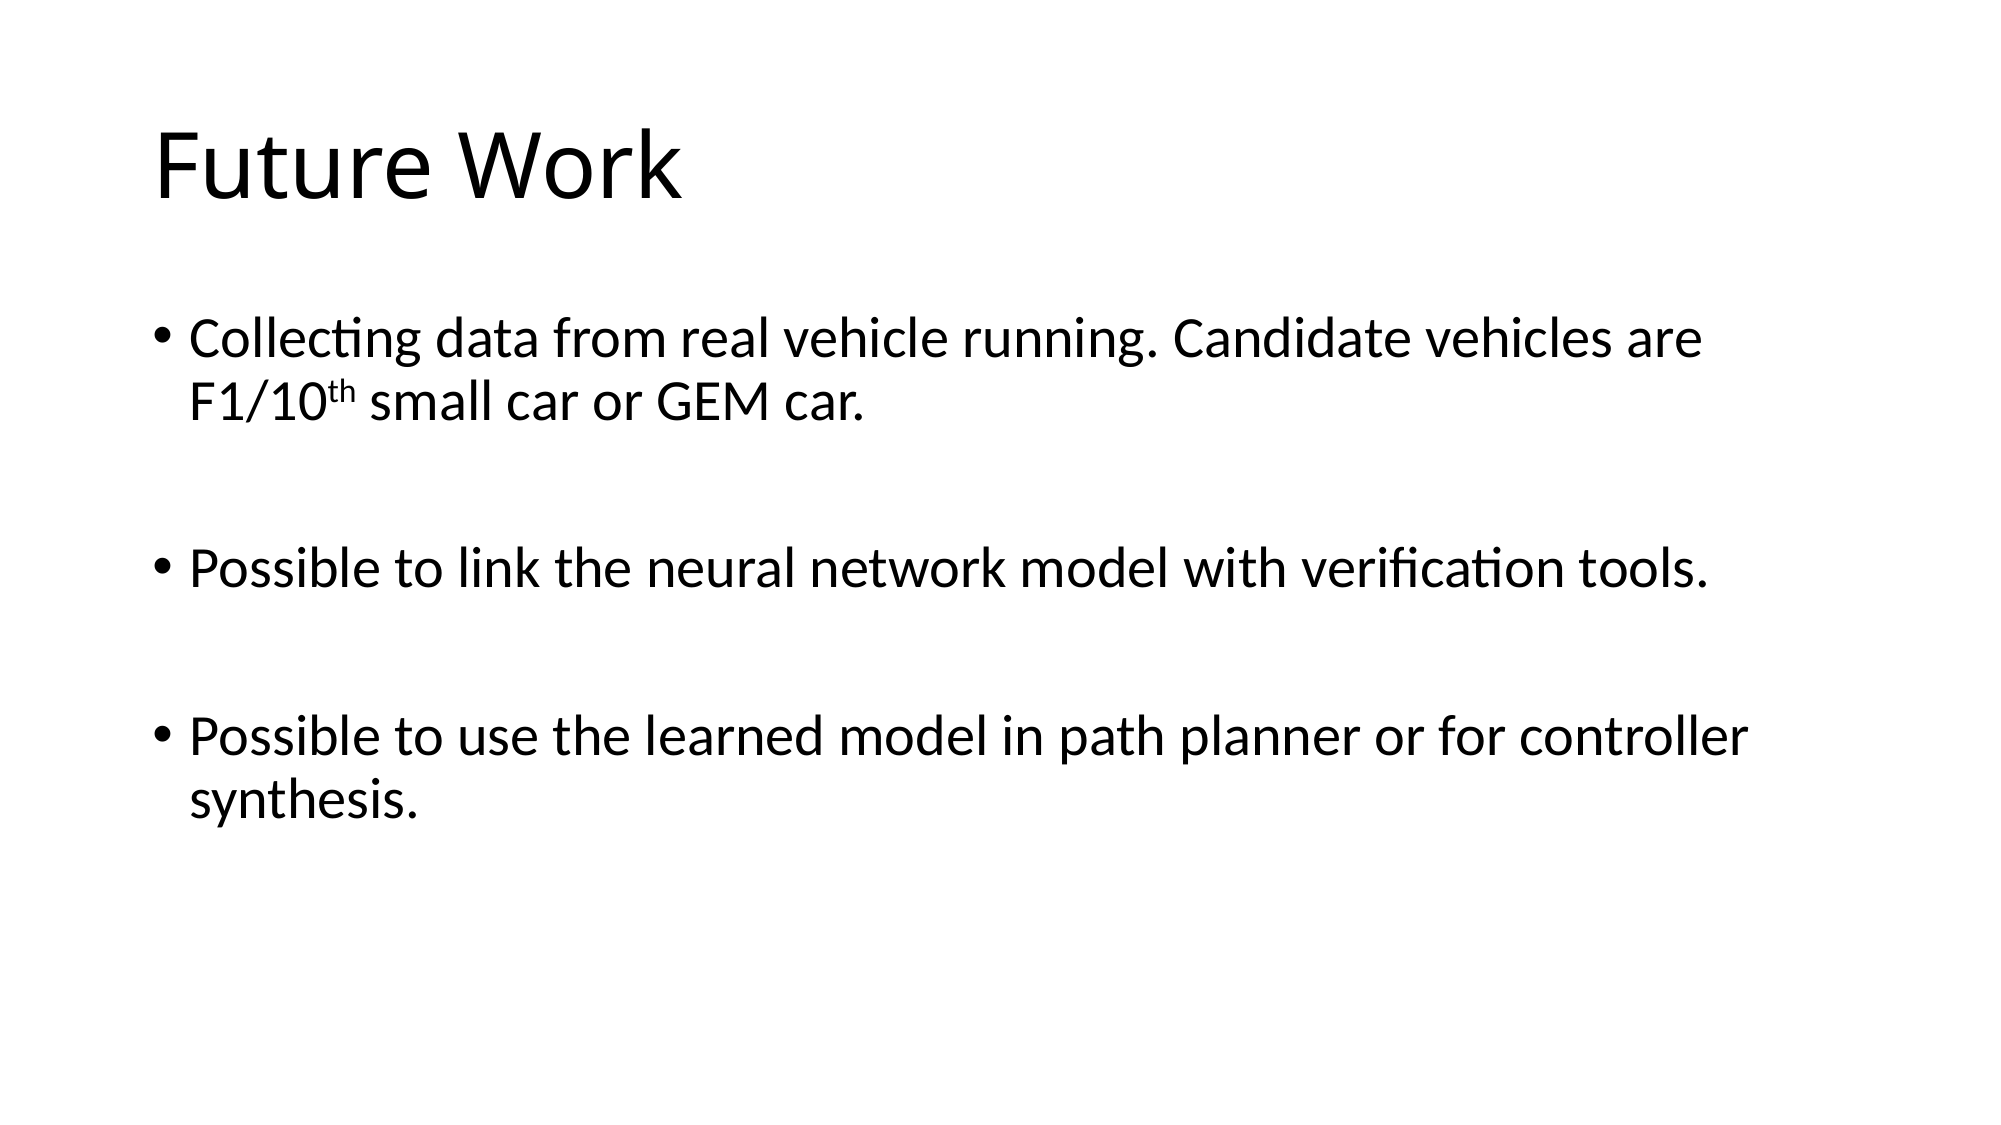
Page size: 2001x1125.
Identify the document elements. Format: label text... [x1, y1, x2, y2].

title Future Work [137, 59, 1863, 278]
list Collecting data from real vehicle running. Candidate vehicles are F1/10th small car or GEM car. Possible to link the neural network model with verification tools. Possible to use the learned model in path planner or for controller synthesis. [137, 299, 1863, 1014]
